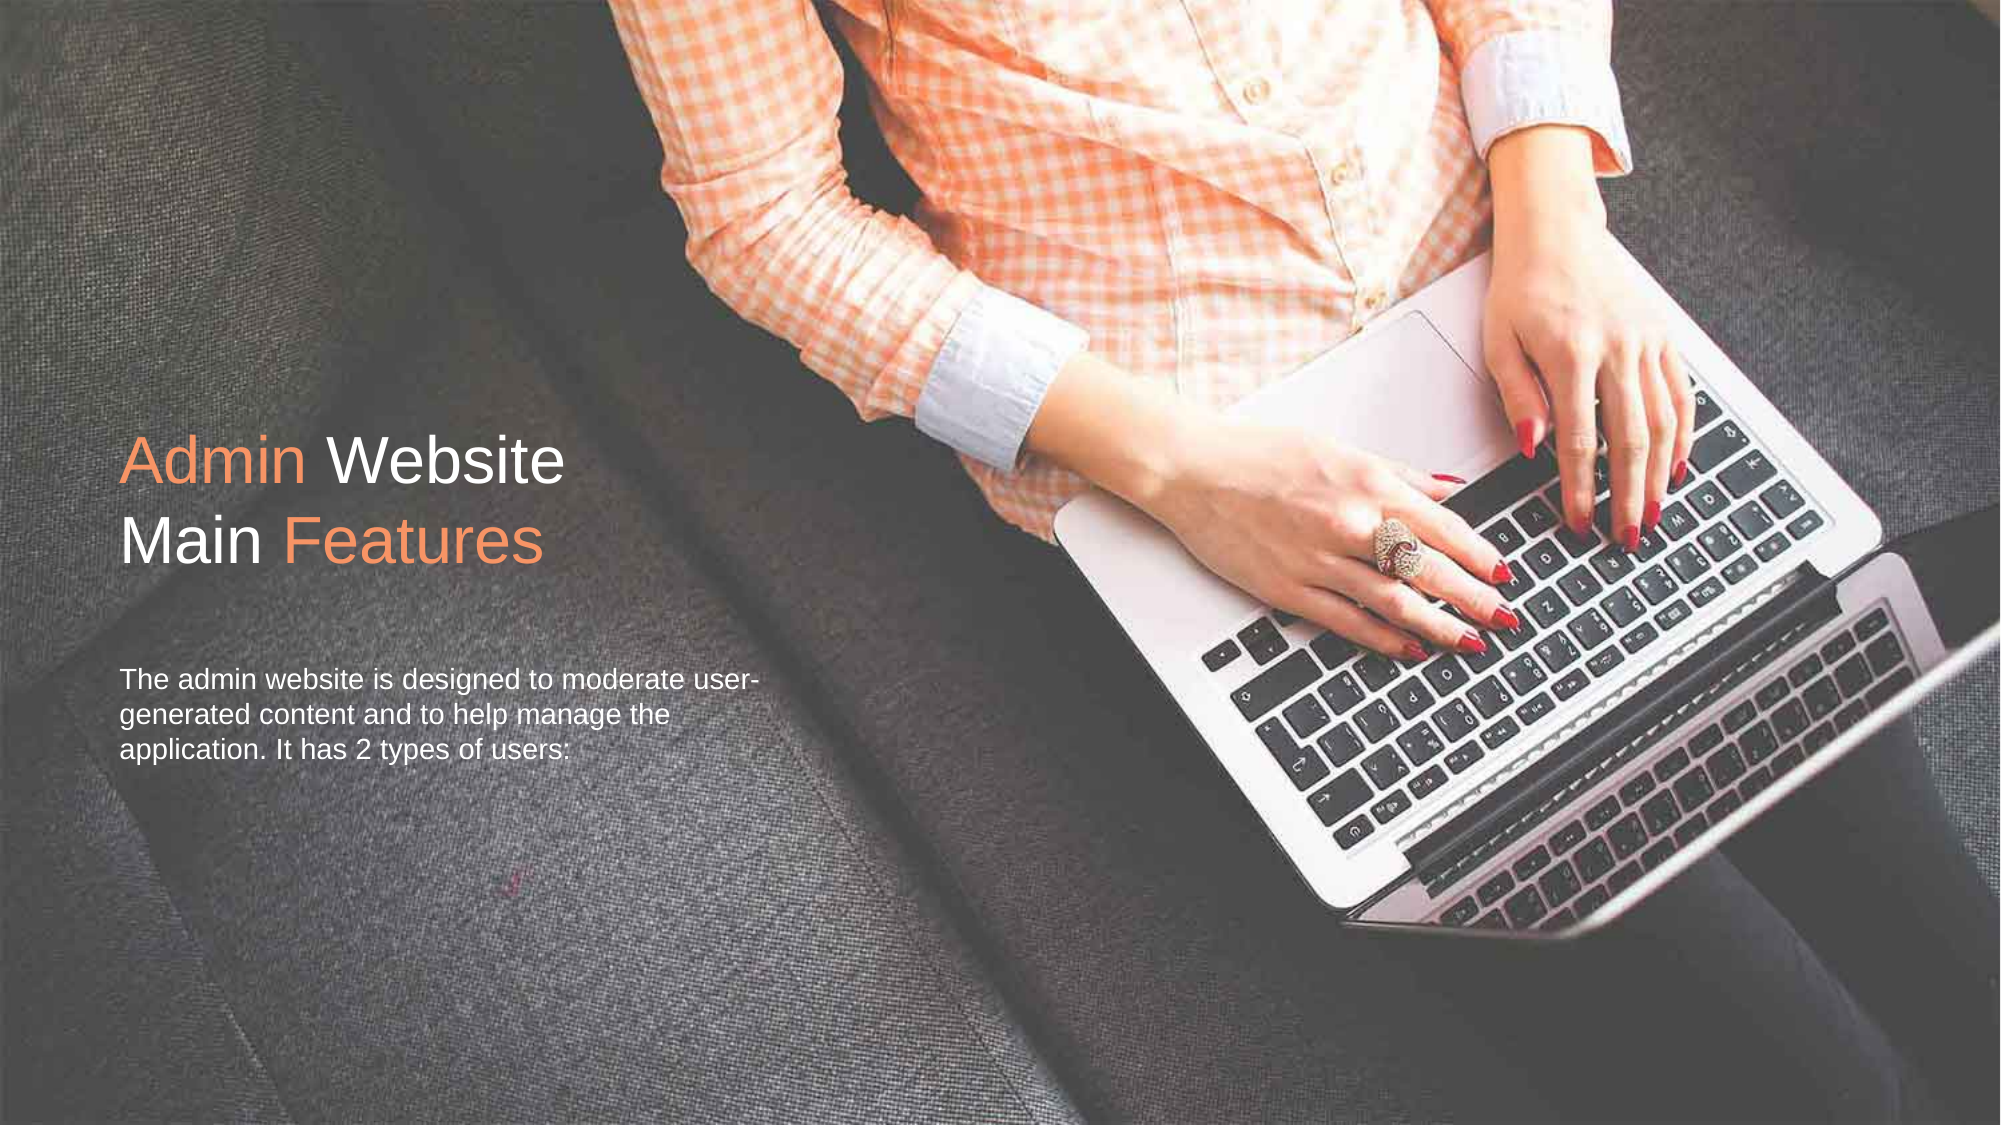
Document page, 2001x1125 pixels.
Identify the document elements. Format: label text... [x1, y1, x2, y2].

text_box The admin website is designed to moderate user-generated content and to help manage the application. It has 2 types of users: [104, 652, 829, 773]
picture [0, 0, 2001, 1125]
text_box Admin Website Main Features [104, 409, 829, 585]
